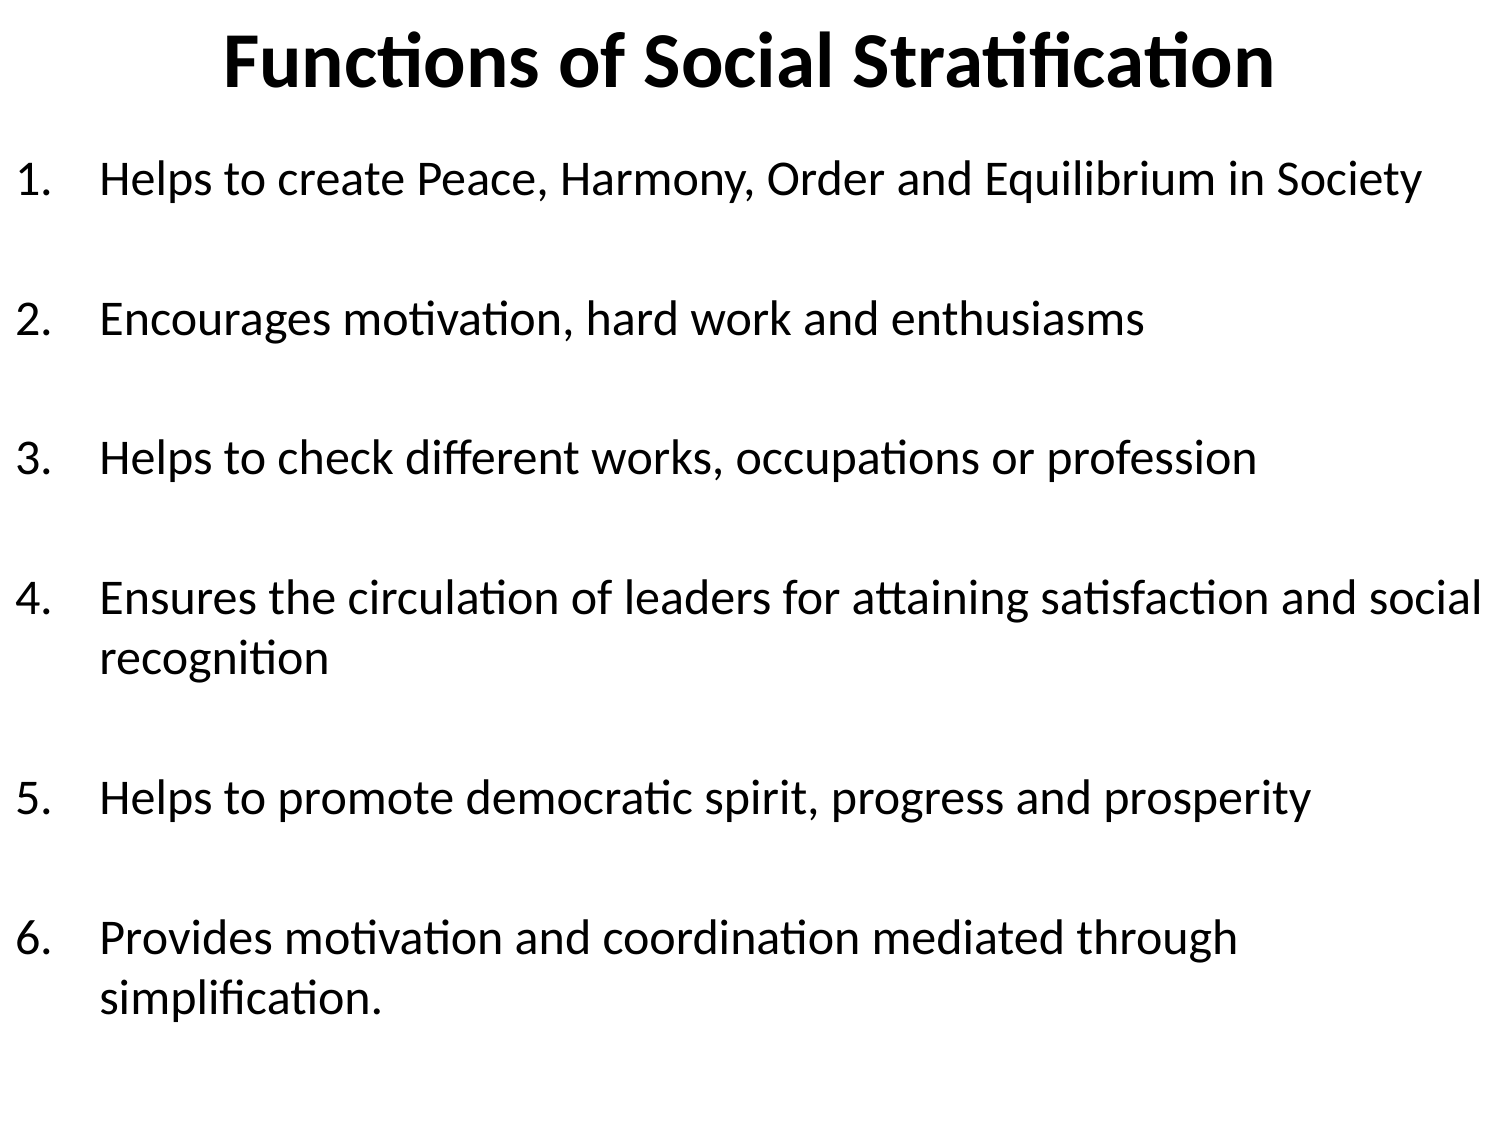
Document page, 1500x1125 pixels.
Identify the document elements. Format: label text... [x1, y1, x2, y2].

list Helps to create Peace, Harmony, Order and Equilibrium in Society Encourages motivation, hard work and enthusiasms Helps to check different works, occupations or profession Ensures the circulation of leaders for attaining satisfaction and social recognition Helps to promote democratic spirit, progress and prosperity Provides motivation and coordination mediated through simplification. [0, 137, 1500, 1125]
title Functions of Social Stratification [75, 0, 1425, 113]
